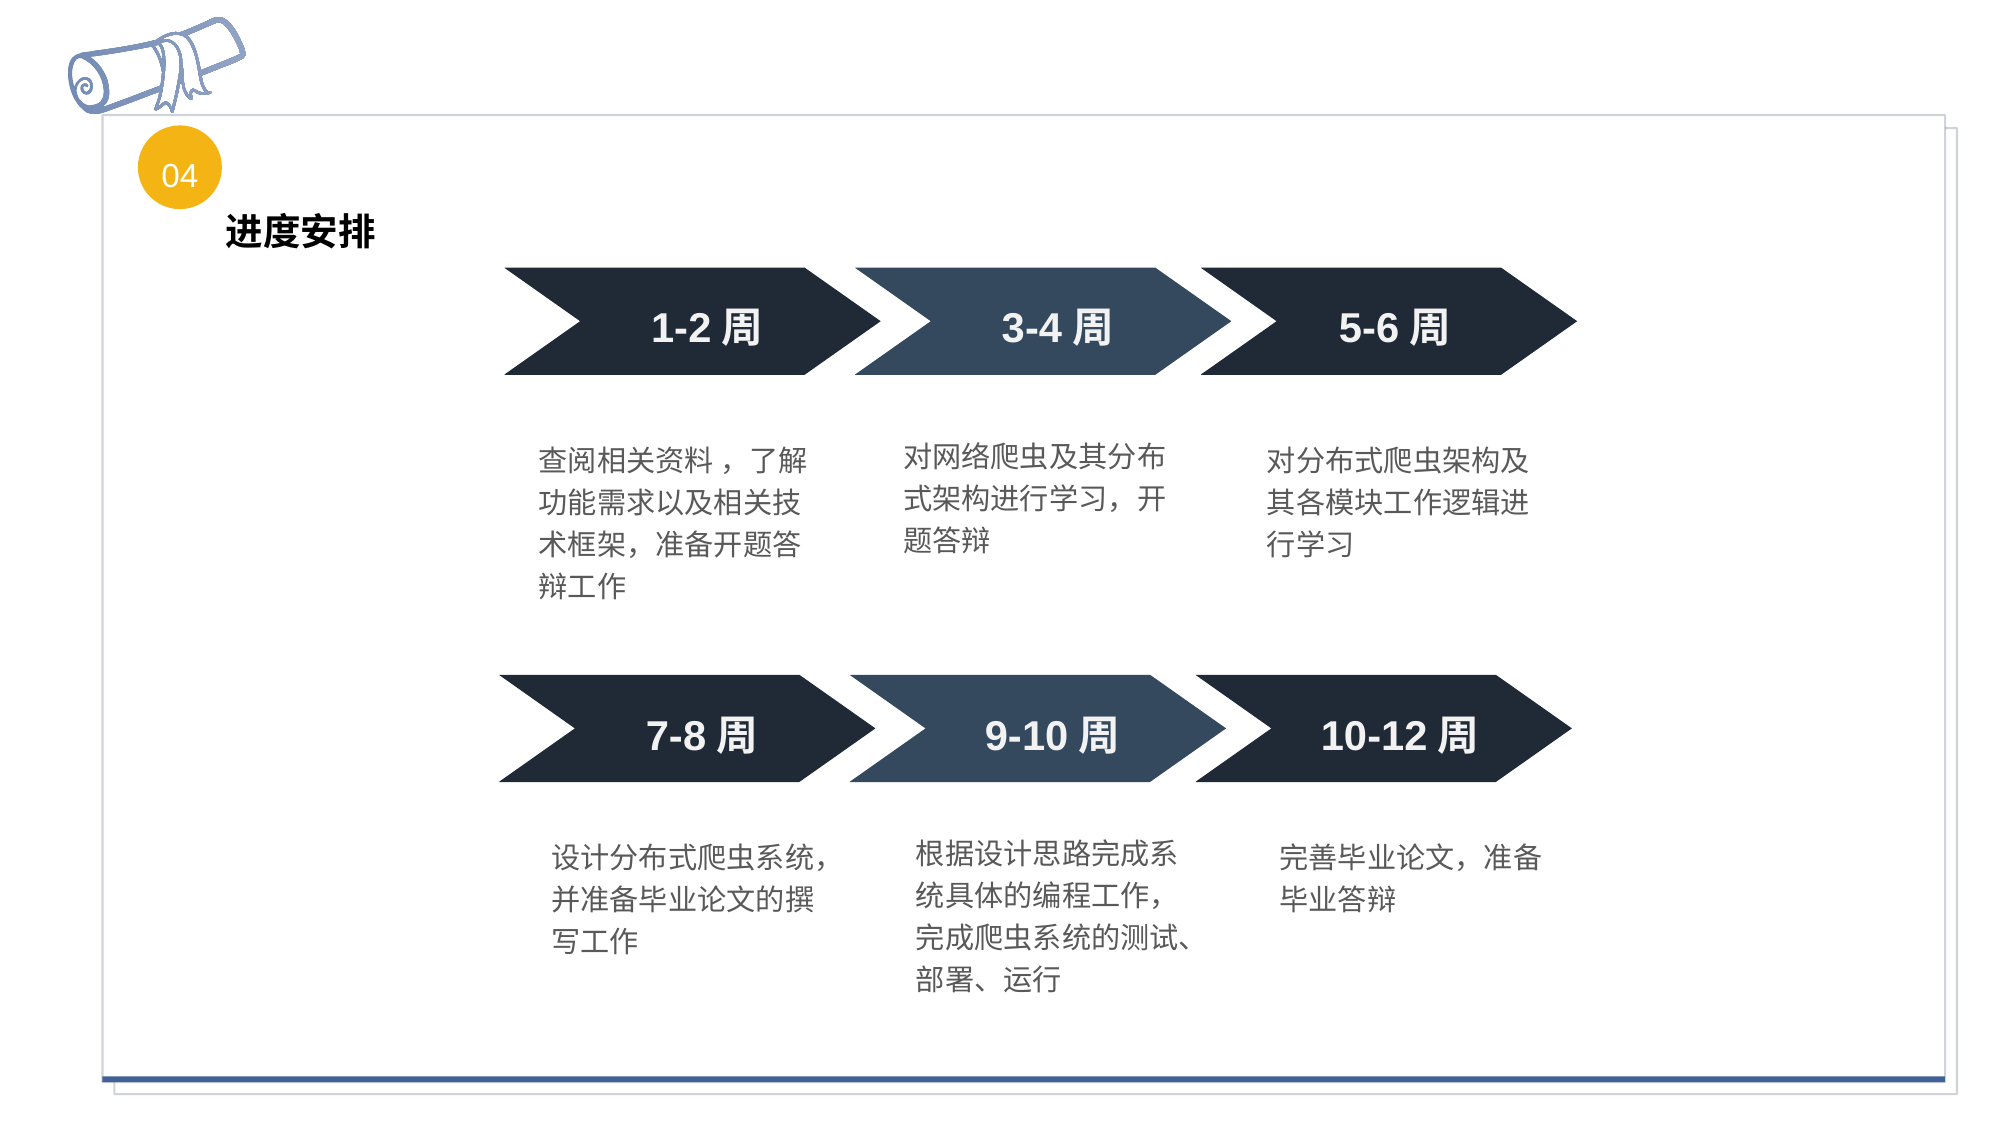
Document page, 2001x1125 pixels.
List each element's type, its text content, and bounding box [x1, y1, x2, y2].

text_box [499, 674, 876, 783]
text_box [883, 267, 1232, 376]
text_box 根据设计思路完成系统具体的编程工作，完成爬虫系统的测试、部署、运行 [900, 821, 1209, 1004]
text_box 对网络爬虫及其分布式架构进行学习，开题答辩 [888, 423, 1196, 565]
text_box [137, 125, 392, 262]
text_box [1227, 674, 1573, 783]
text_box 查阅相关资料 ，了解功能需求以及相关技术框架，准备开题答辩工作 [523, 427, 837, 611]
text_box 完善毕业论文，准备毕业答辩 [1264, 825, 1575, 924]
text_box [876, 674, 1227, 783]
text_box 对分布式爬虫架构及其各模块工作逻辑进行学习 [1251, 427, 1563, 569]
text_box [1233, 267, 1578, 376]
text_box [504, 267, 881, 376]
text_box 设计分布式爬虫系统，并准备毕业论文的撰写工作 [536, 825, 850, 966]
